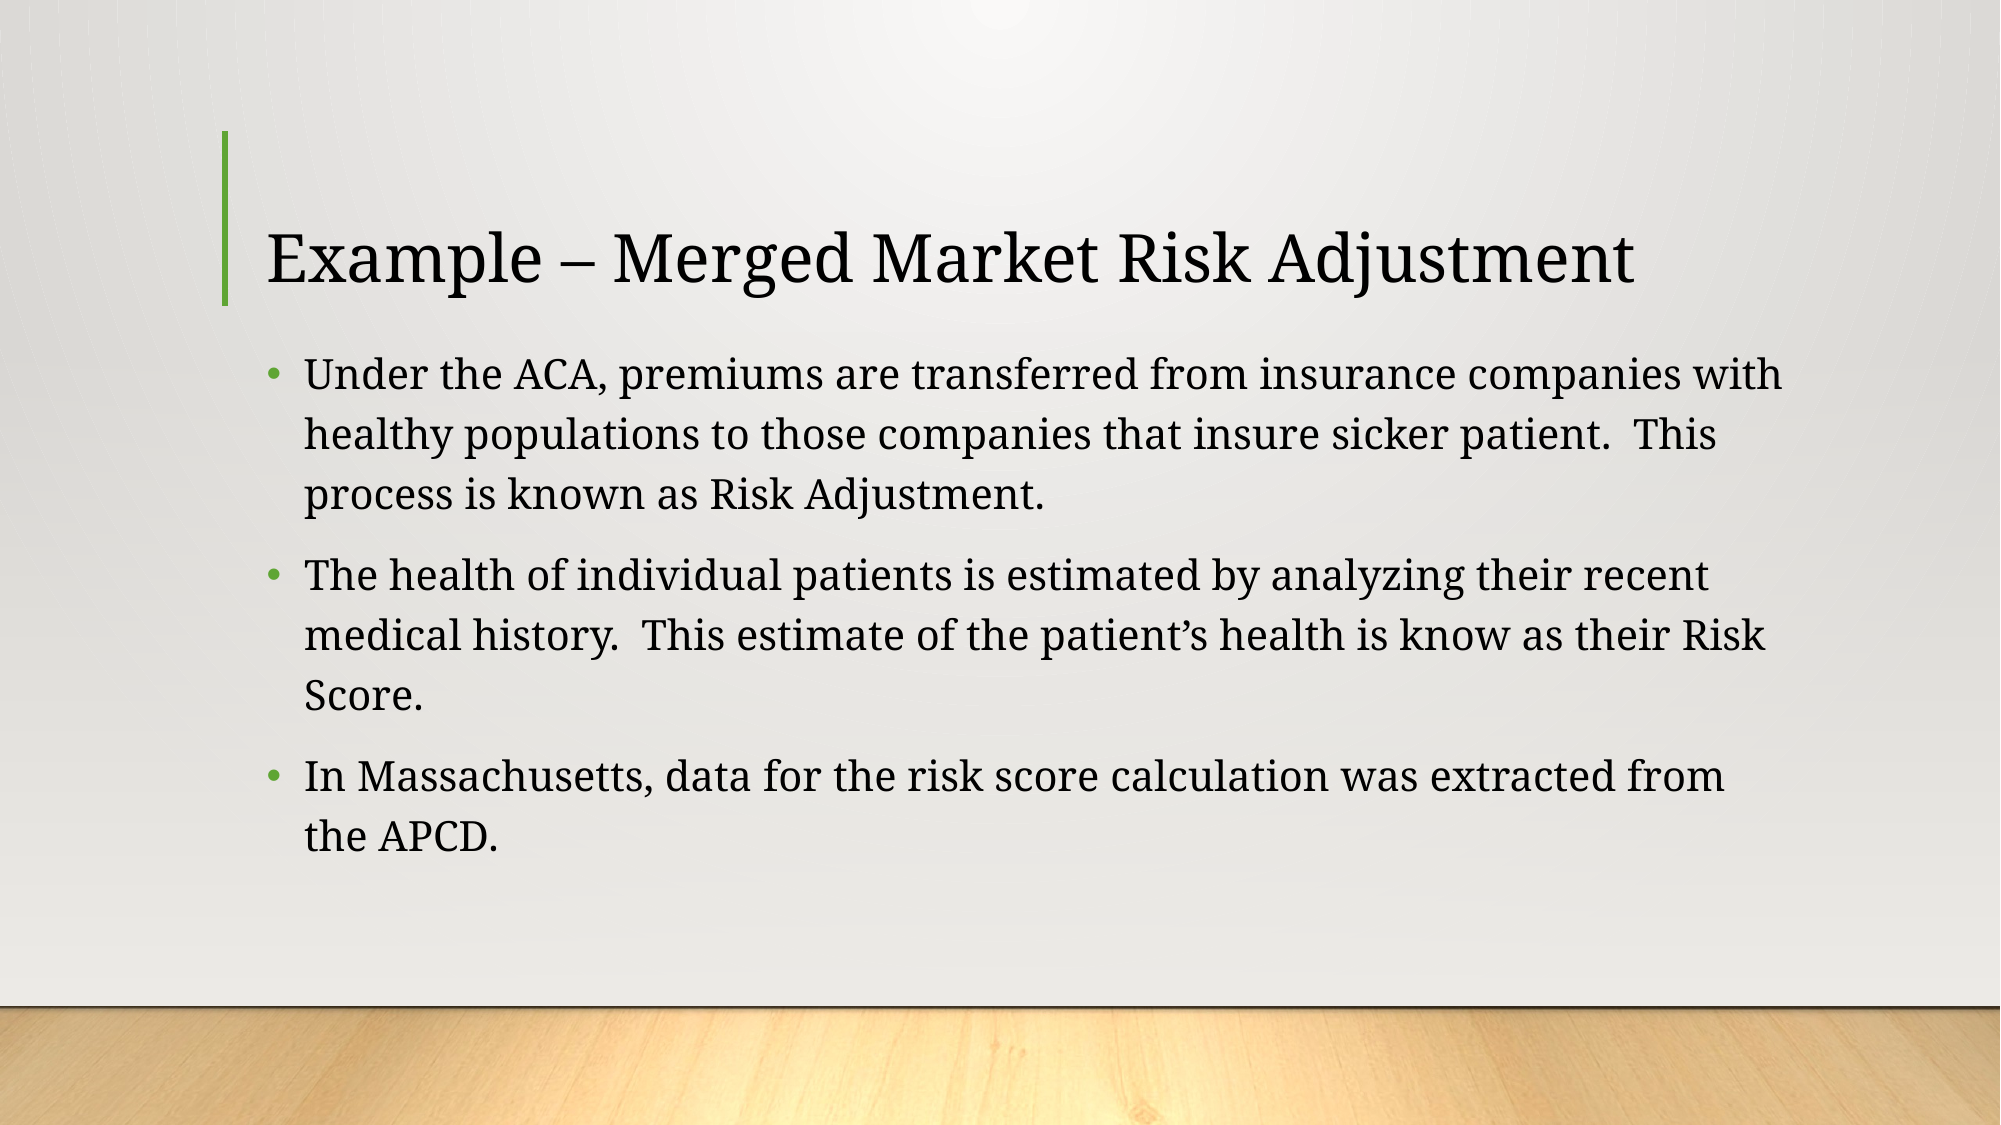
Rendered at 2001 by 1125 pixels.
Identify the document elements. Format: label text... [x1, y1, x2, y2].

picture [0, 1006, 2000, 1125]
list Under the ACA, premiums are transferred from insurance companies with healthy populations to those companies that insure sicker patient. This process is known as Risk Adjustment. The health of individual patients is estimated by analyzing their recent medical history. This estimate of the patient’s health is know as their Risk Score. In Massachusetts, data for the risk score calculation was extracted from the APCD. [251, 330, 1814, 897]
title Example – Merged Market Risk Adjustment [251, 131, 1814, 305]
